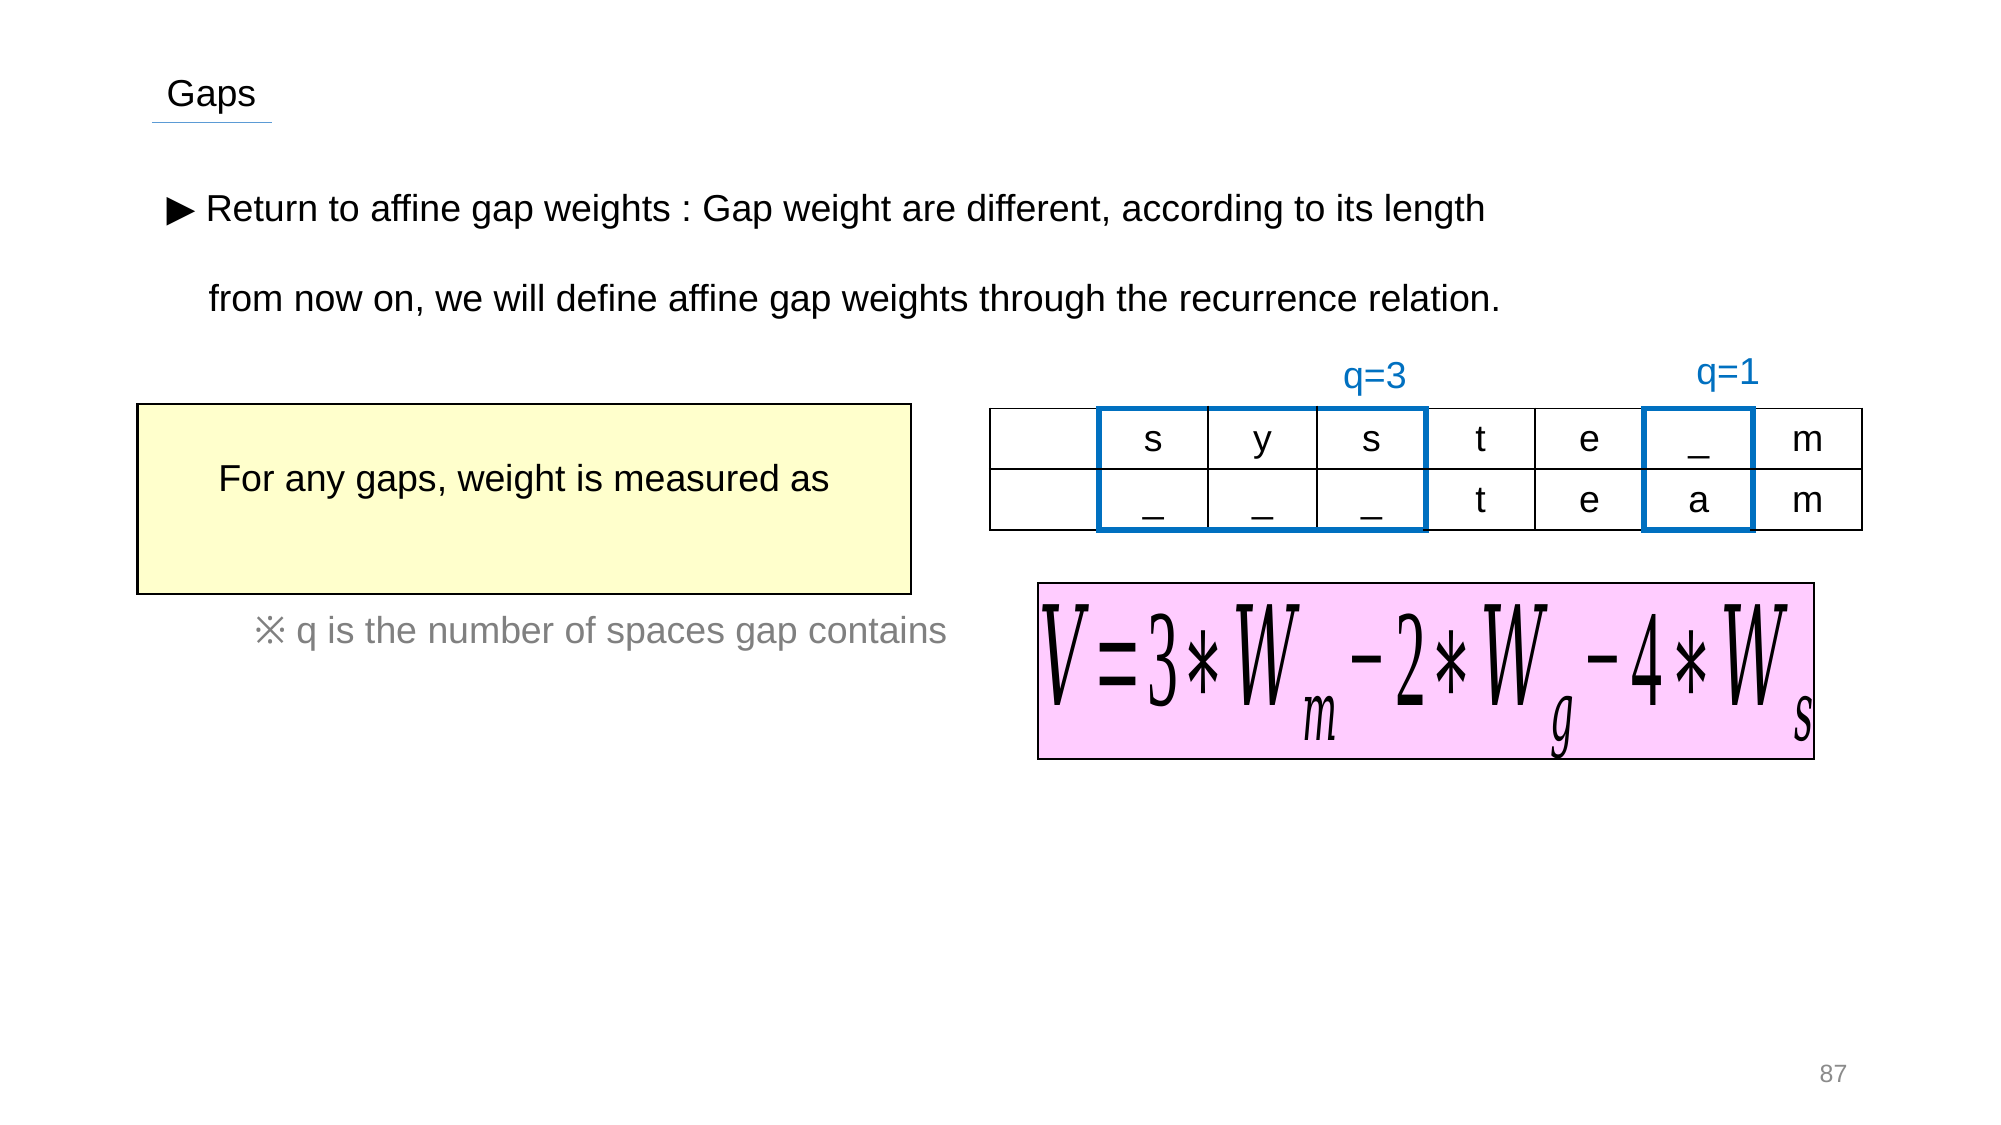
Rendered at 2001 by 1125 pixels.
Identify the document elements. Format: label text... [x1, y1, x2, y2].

text_box ▶ Return to affine gap weights : Gap weight are different, according to its length from now on, we will define affine gap weights through the recurrence relation. [151, 176, 1758, 327]
text_box Gaps [151, 61, 1253, 122]
slide_number 87 [1412, 1042, 1863, 1103]
text_box q=3 [1328, 343, 1460, 403]
text_box ※ q is the number of spaces gap contains [239, 598, 990, 659]
text_box q=1 [1681, 339, 1813, 400]
